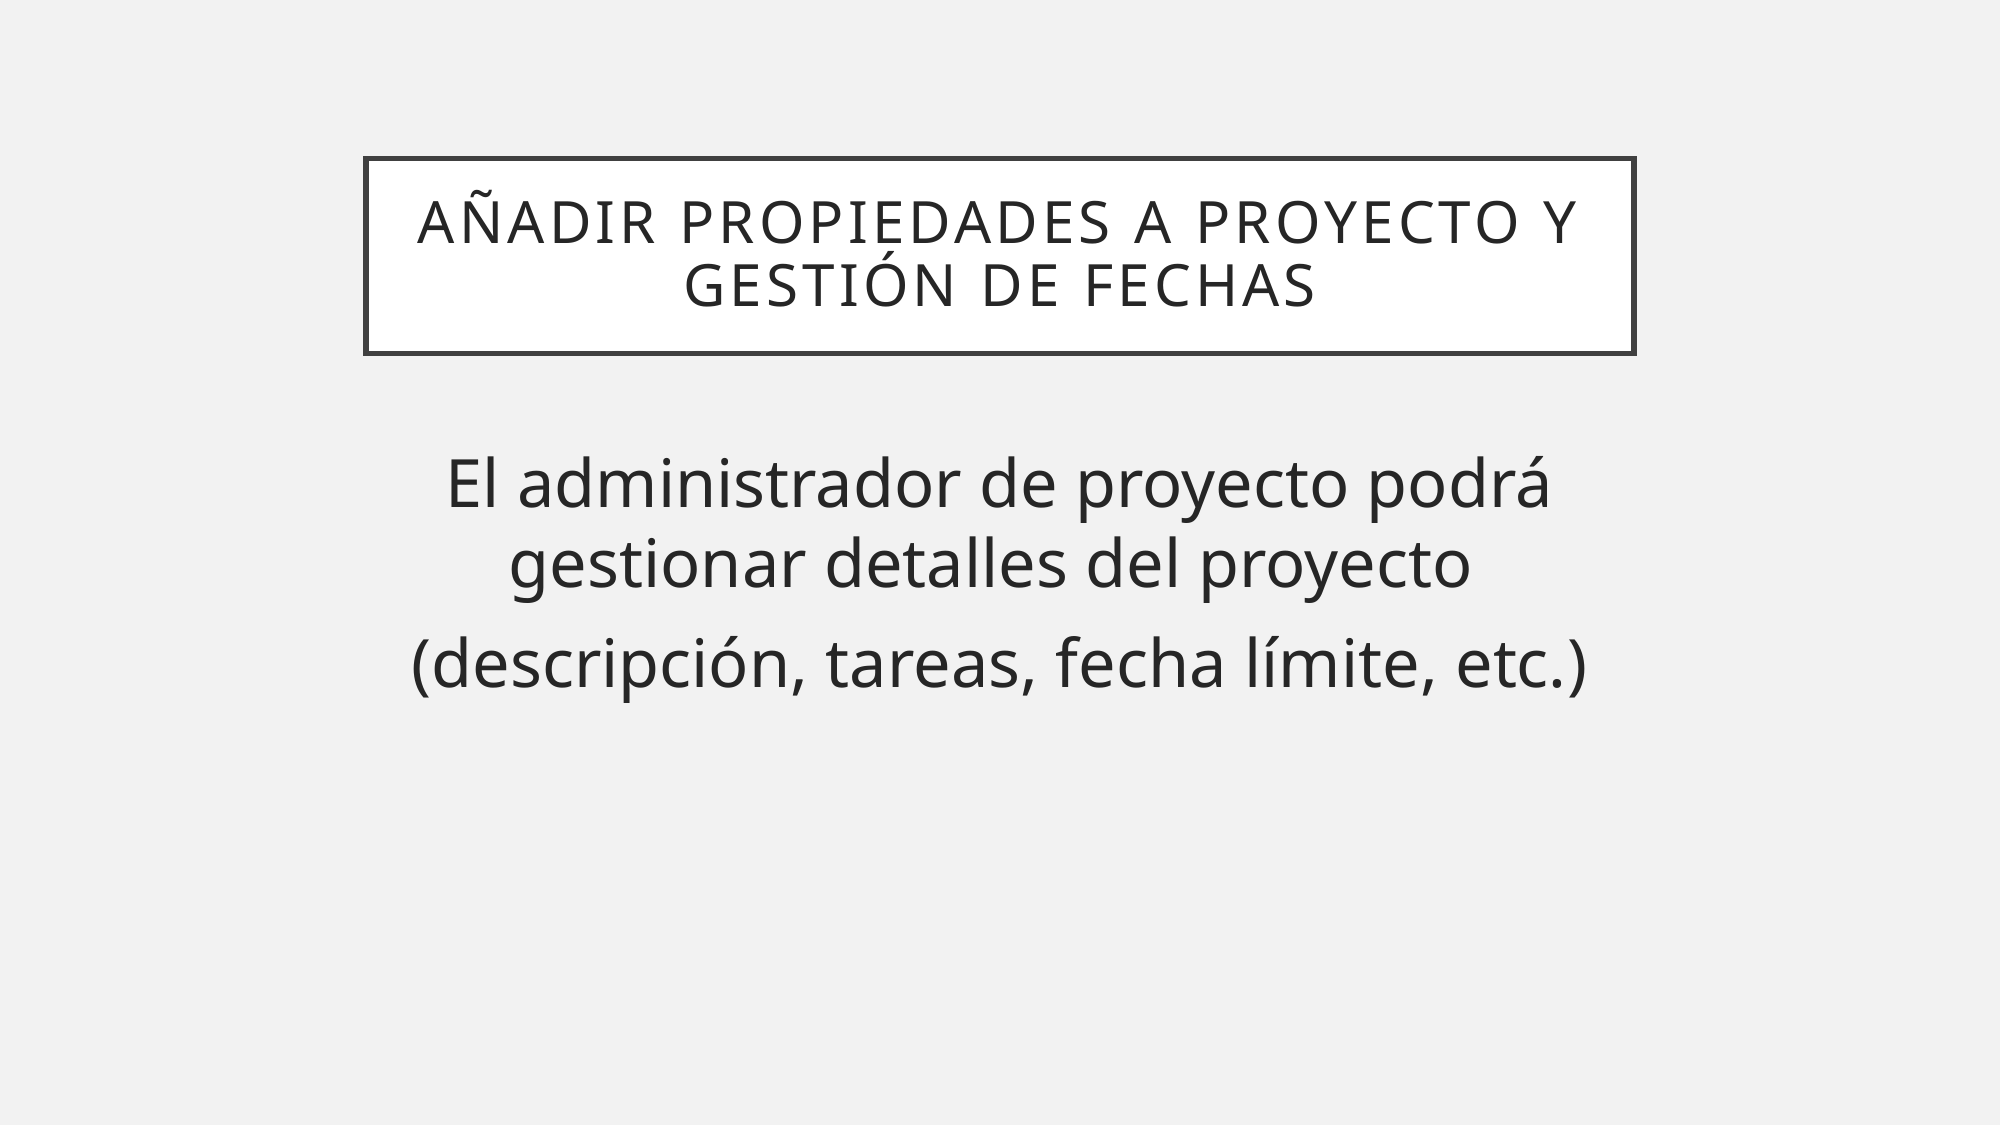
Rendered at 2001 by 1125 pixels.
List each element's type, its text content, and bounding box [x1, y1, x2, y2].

list El administrador de proyecto podrá gestionar detalles del proyecto (descripción, tareas, fecha límite, etc.) [366, 432, 1634, 942]
title Añadir propiedades a proyecto y gestión de fechas [363, 156, 1637, 356]
